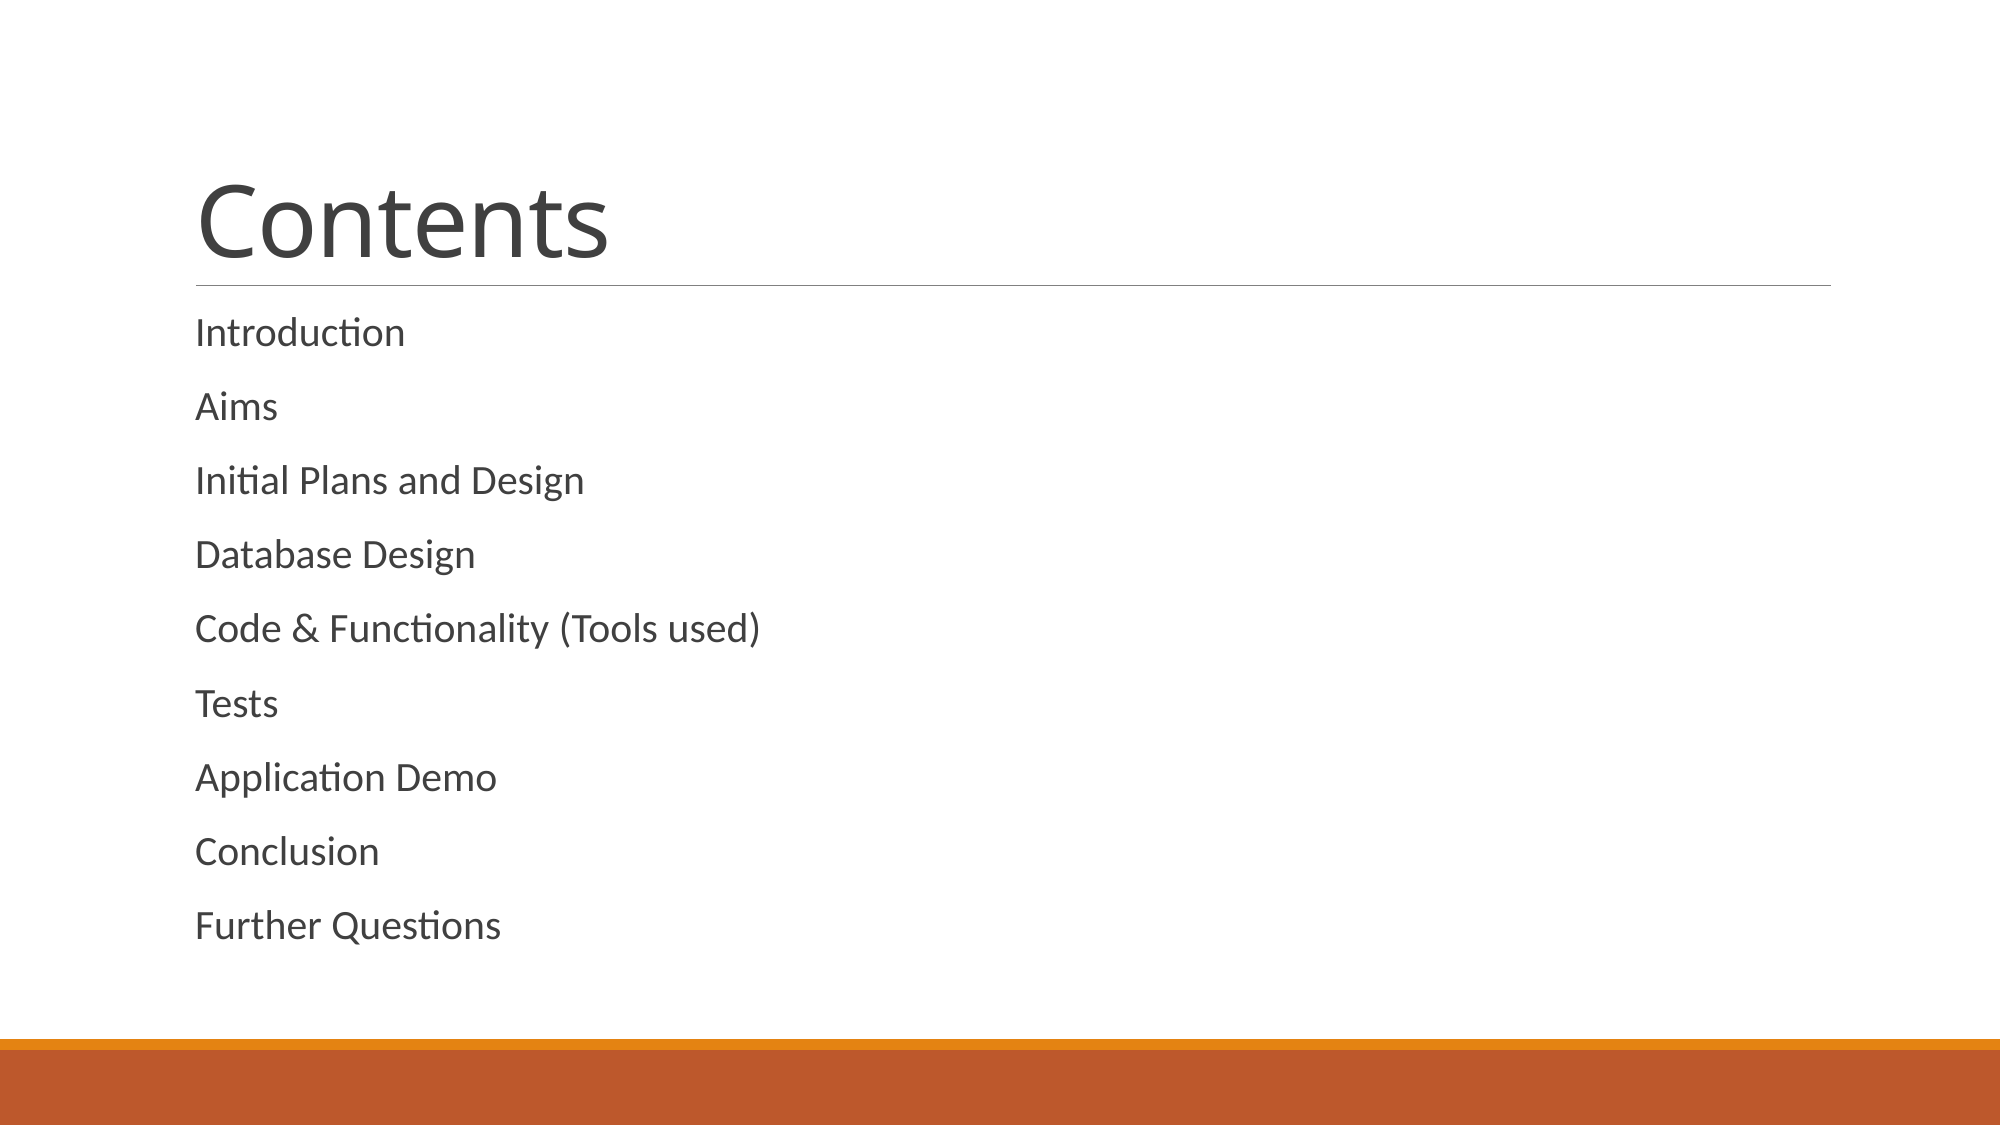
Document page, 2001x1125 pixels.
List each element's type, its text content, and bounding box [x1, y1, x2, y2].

list Introduction Aims Initial Plans and Design Database Design Code & Functionality (Tools used) Tests Application Demo Conclusion Further Questions [180, 302, 1830, 963]
title Contents [180, 47, 1830, 285]
